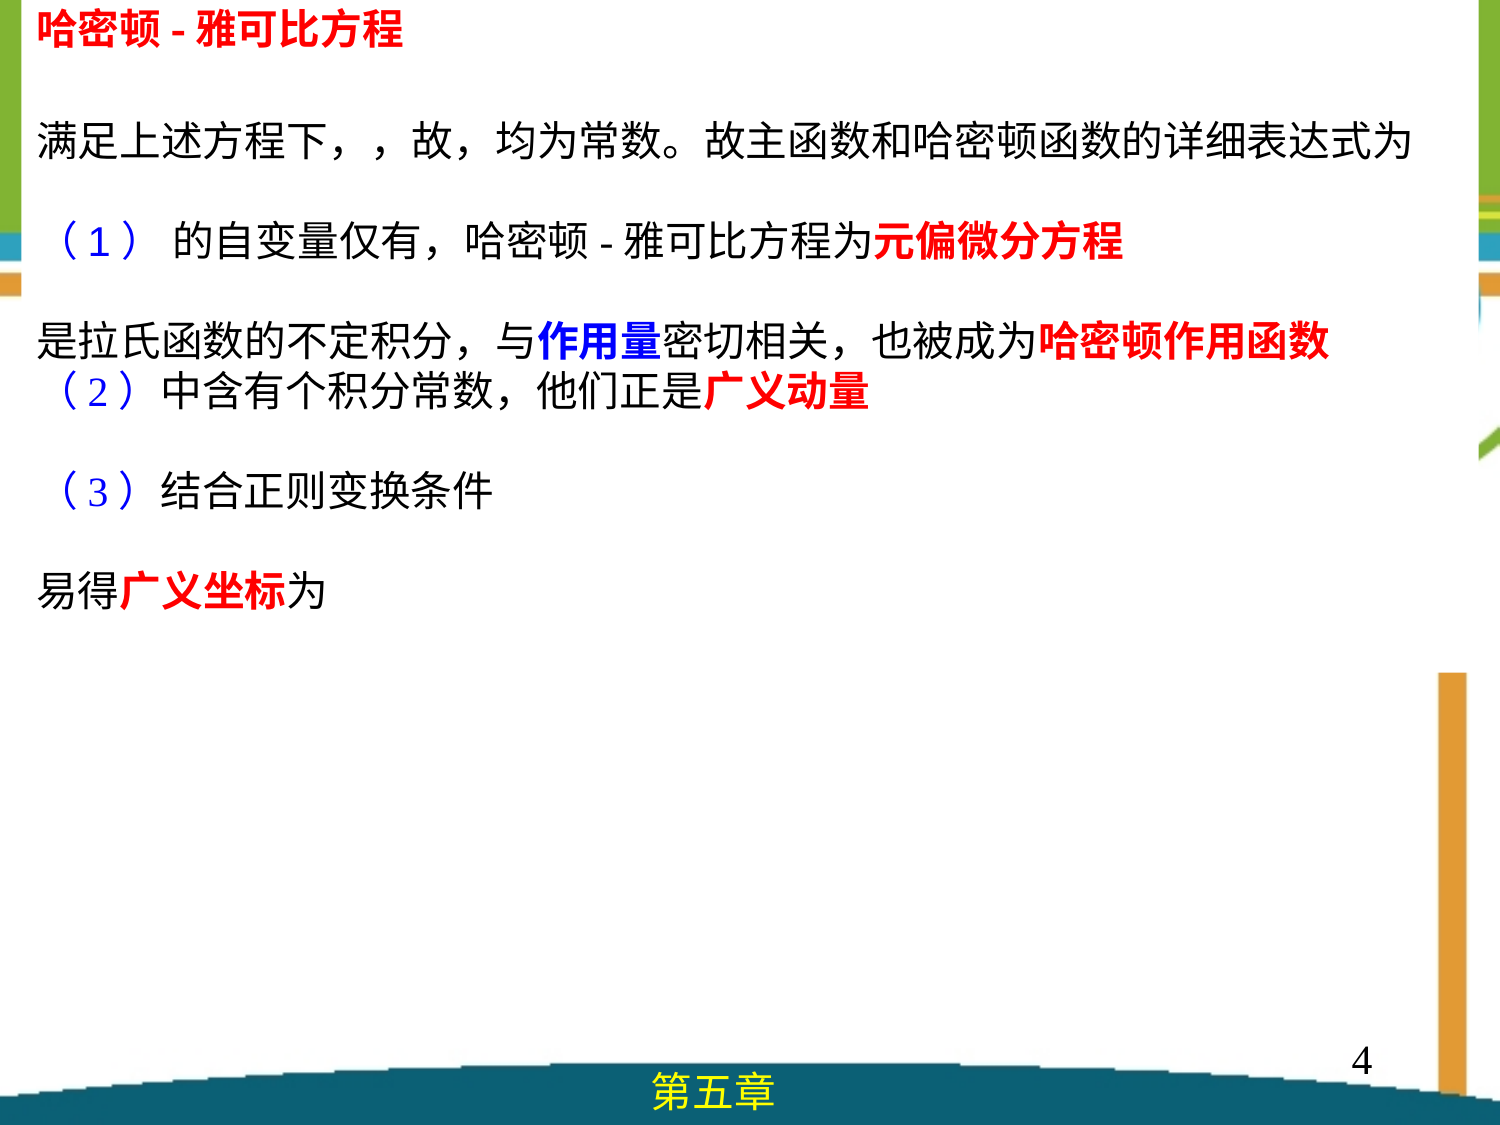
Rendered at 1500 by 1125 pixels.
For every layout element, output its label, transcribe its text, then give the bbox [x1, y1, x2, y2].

picture [0, 0, 1500, 1125]
slide_number 4 [1074, 1025, 1388, 1100]
